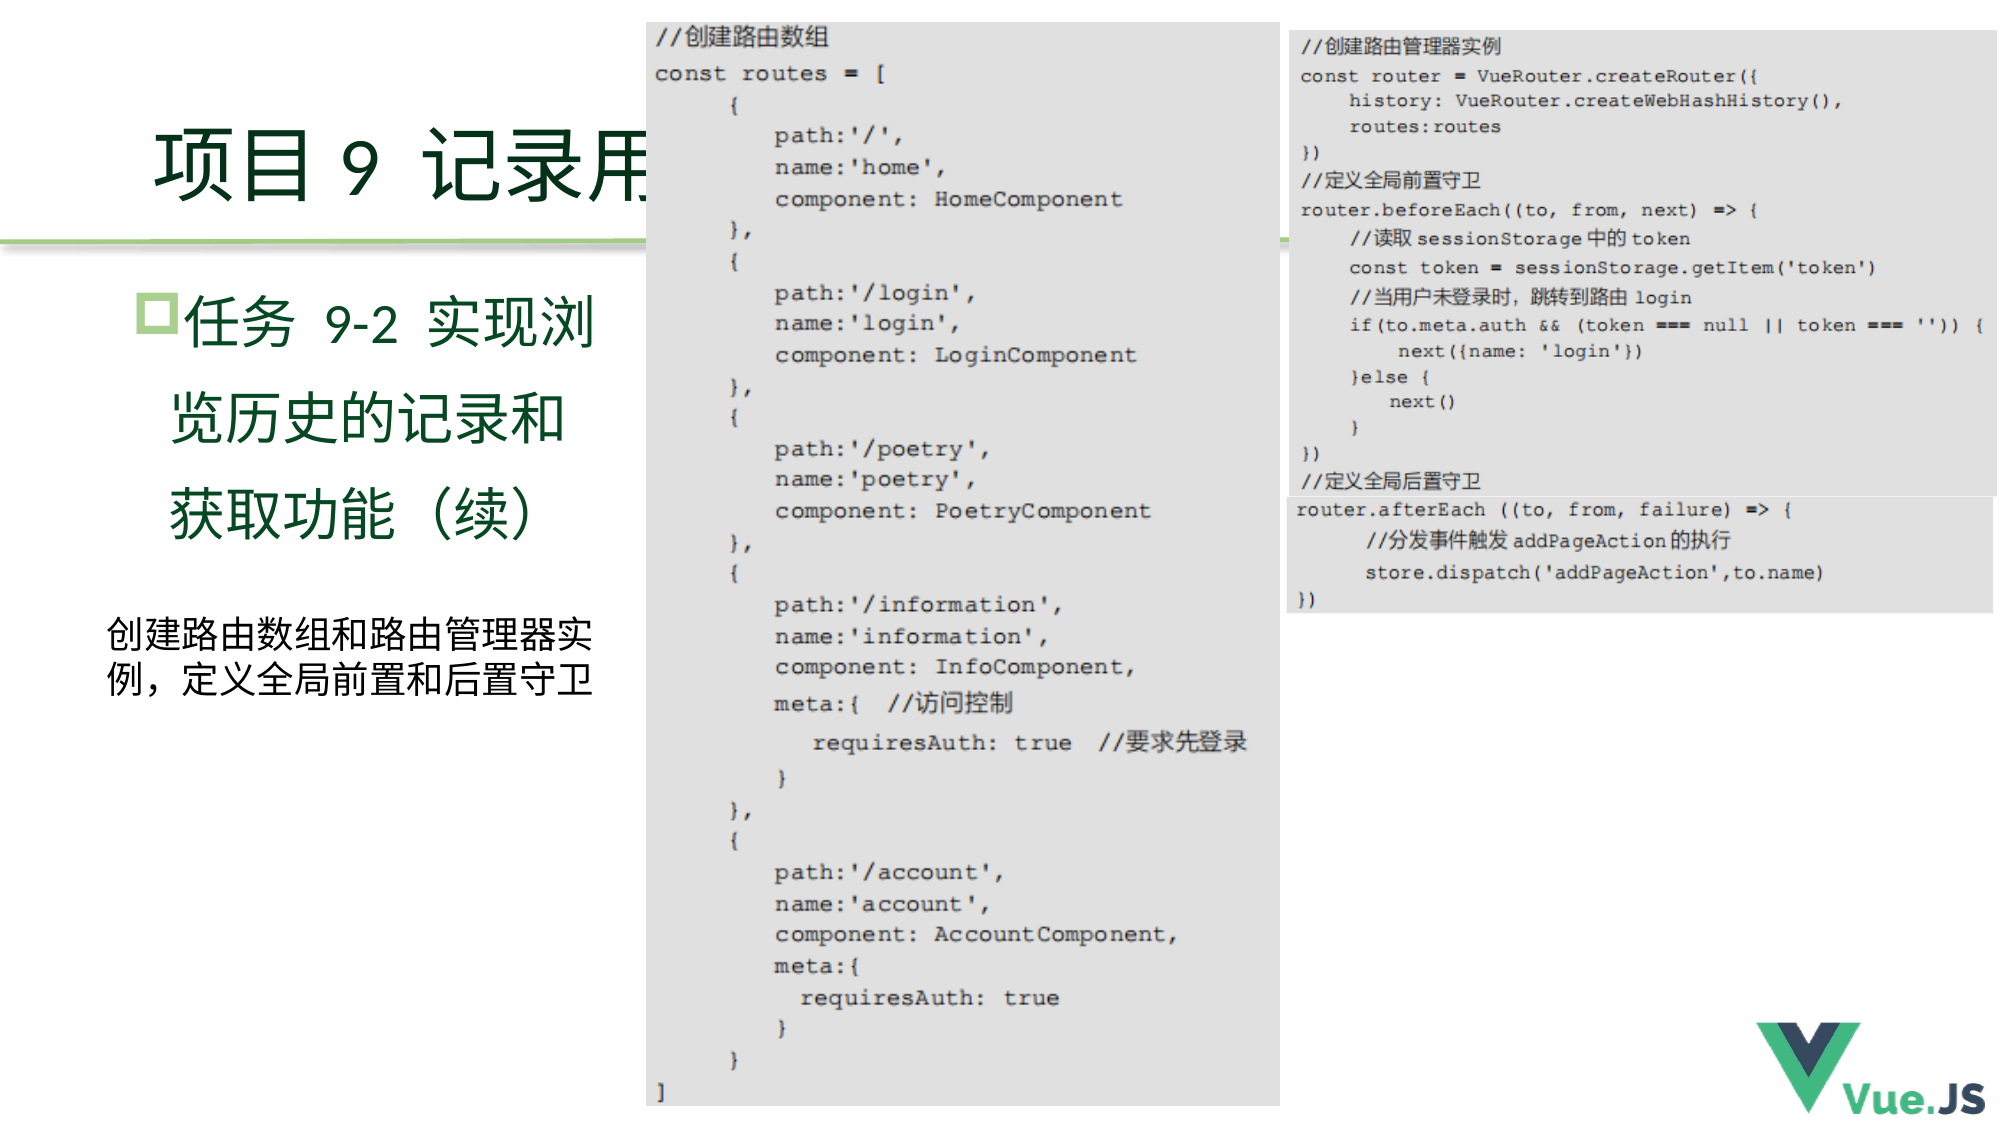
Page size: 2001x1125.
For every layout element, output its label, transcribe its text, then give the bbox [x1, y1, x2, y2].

text_box 创建路由数组和路由管理器实例，定义全局前置和后置守卫 [91, 603, 638, 709]
picture [1286, 30, 1997, 620]
picture [1748, 1010, 2000, 1125]
title 项目9 记录用户浏览历史 [1280, 59, 1289, 278]
title 项目9 记录用户浏览历史 [137, 59, 646, 278]
picture [646, 22, 1280, 1106]
list 任务 9-2 实现浏览历史的记录和获取功能（续） [116, 251, 618, 587]
